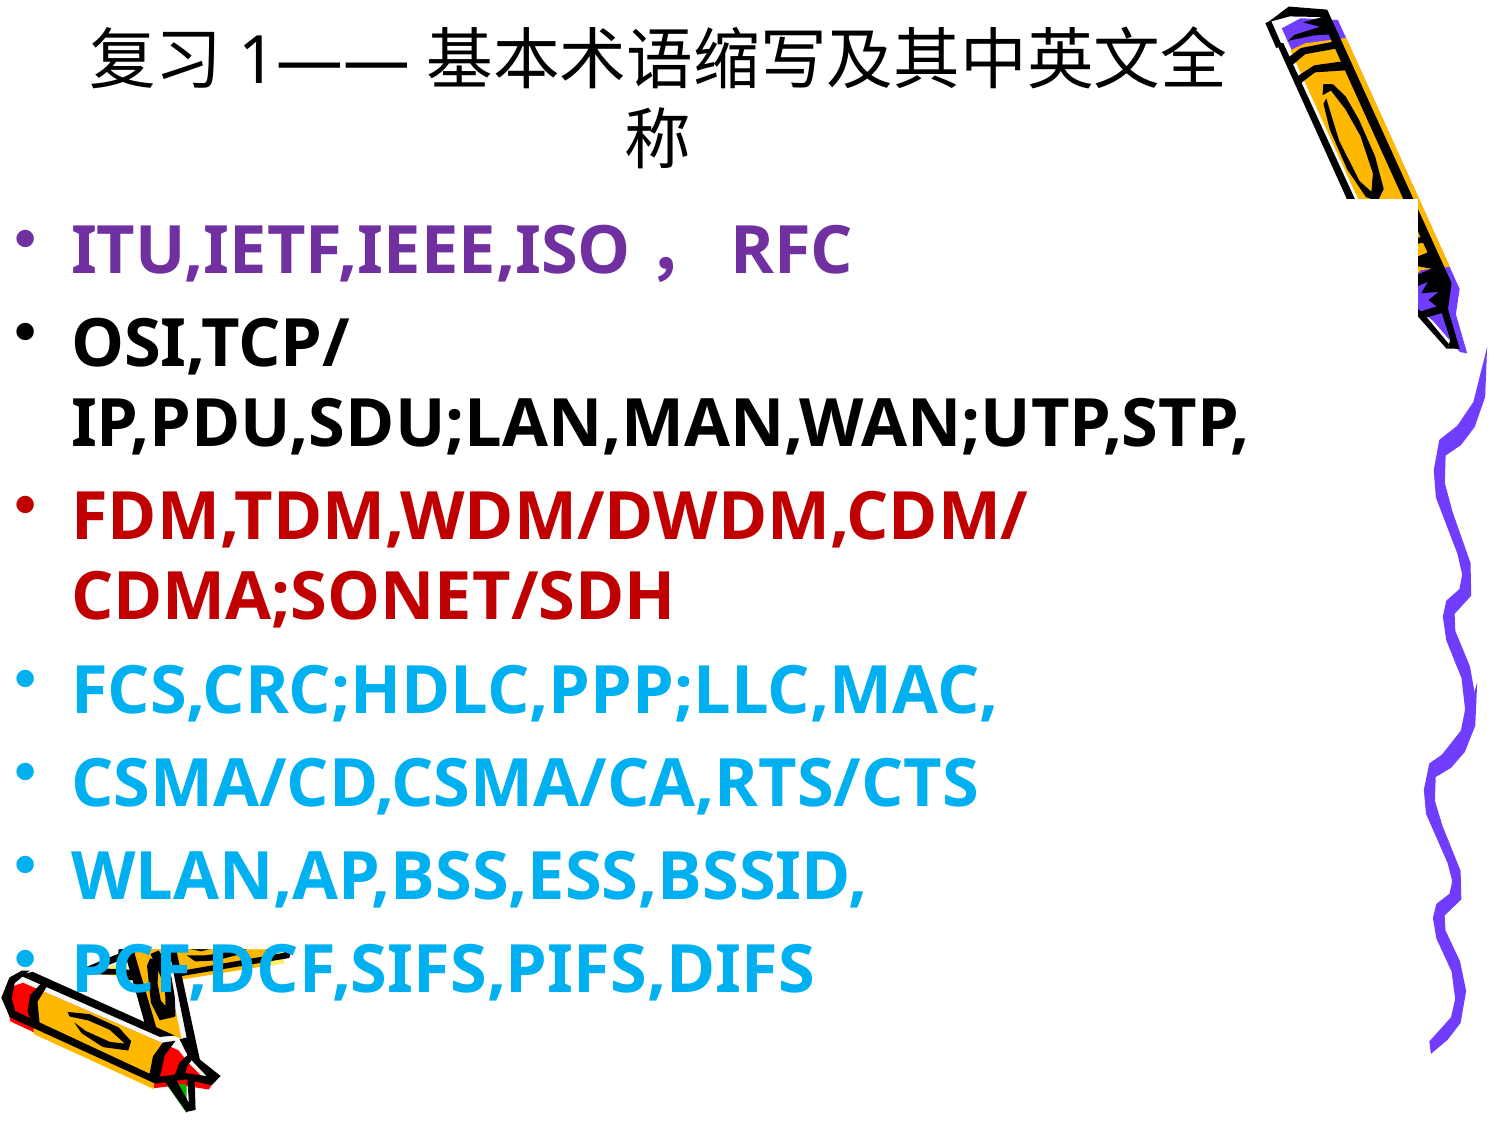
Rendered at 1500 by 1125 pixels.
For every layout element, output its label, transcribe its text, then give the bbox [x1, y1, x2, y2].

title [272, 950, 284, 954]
title 复习1——基本术语缩写及其中英文全称 [46, 77, 1271, 185]
text_box ITU,IETF,IEEE,ISO，RFC OSI,TCP/IP,PDU,SDU;LAN,MAN,WAN;UTP,STP, FDM,TDM,WDM/DWDM,CDM/CDMA;SONET/SDH FCS,CRC;HDLC,PPP;LLC,MAC, CSMA/CD,CSMA/CA,RTS/CTS WLAN,AP,BSS,ESS,BSSID, PCF,DCF,SIFS,PIFS,DIFS [0, 199, 1418, 950]
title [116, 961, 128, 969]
